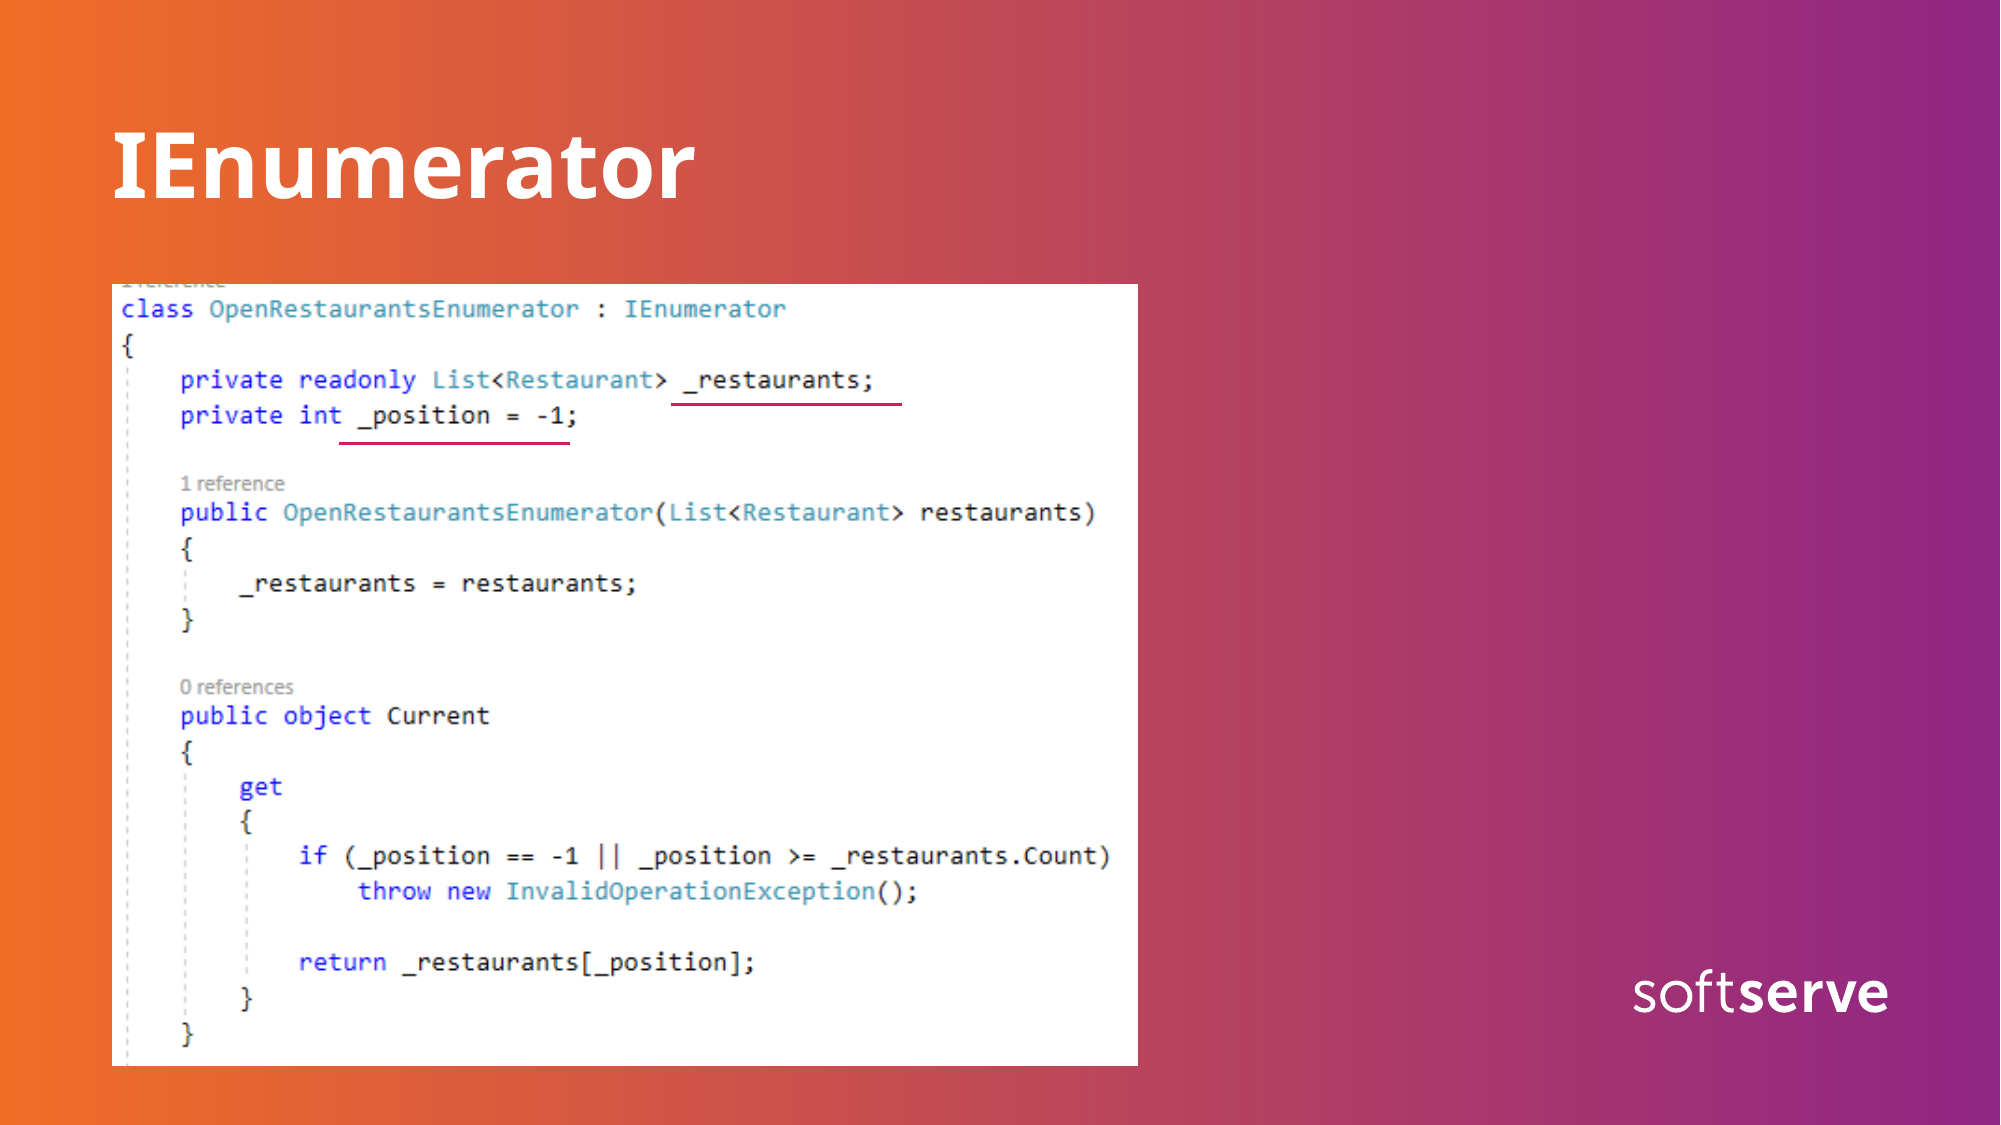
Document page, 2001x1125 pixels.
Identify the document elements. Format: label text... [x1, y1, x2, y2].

picture [112, 284, 1138, 1066]
title IEnumerator [112, 112, 1888, 225]
